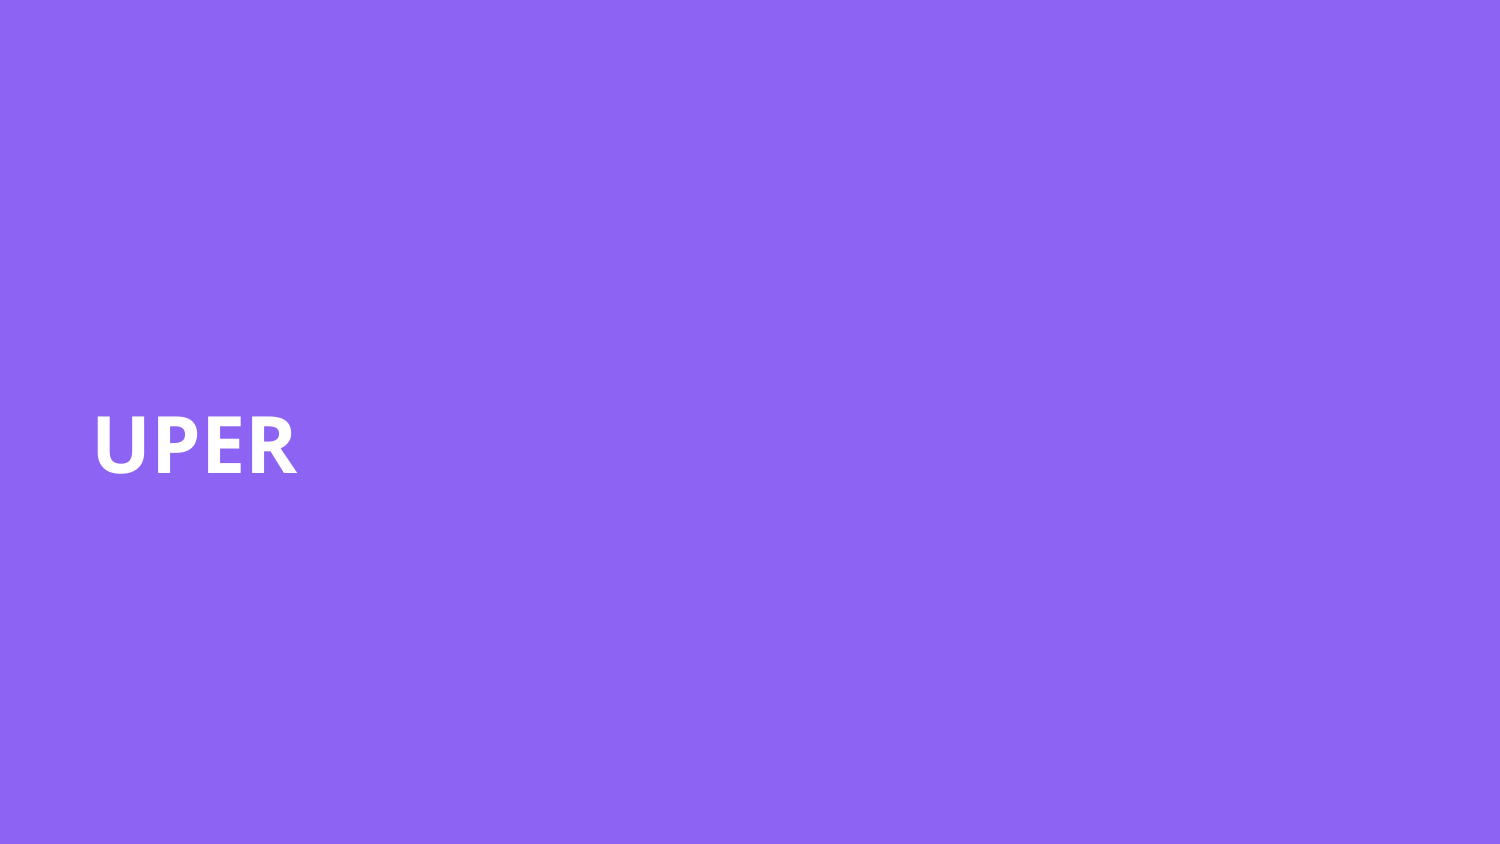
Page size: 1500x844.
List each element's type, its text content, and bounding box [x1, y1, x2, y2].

text_box UPER [88, 372, 1139, 472]
